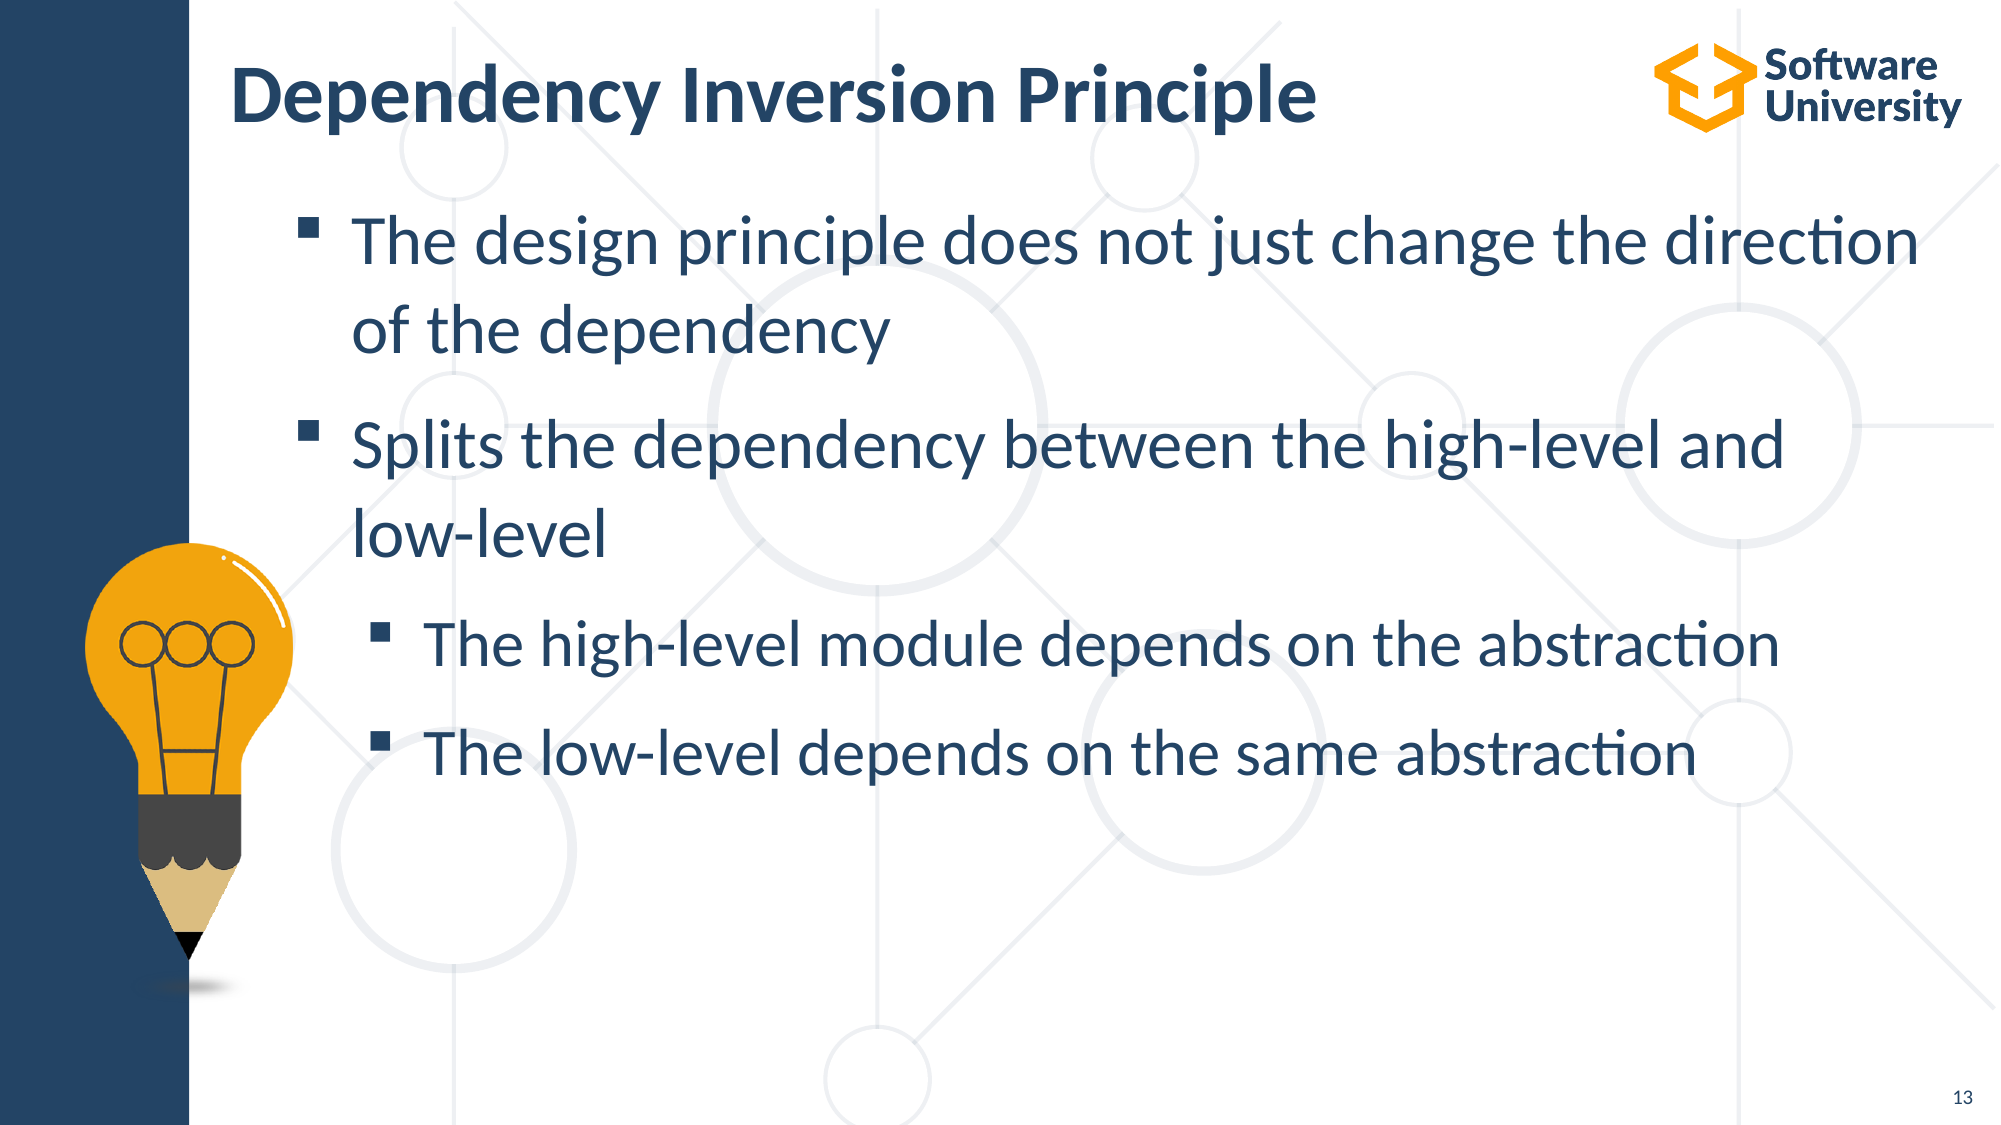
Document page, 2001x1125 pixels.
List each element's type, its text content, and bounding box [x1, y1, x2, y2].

slide_number 13 [1927, 1067, 1989, 1117]
picture [85, 543, 274, 1003]
title Dependency Inversion Principle [212, 16, 1628, 162]
list The design principle does not just change the direction of the dependency Splits the dependency between the high-level and low-level The high-level module depends on the abstraction The low-level depends on the same abstraction [274, 183, 1945, 1094]
picture [1641, 31, 1973, 145]
